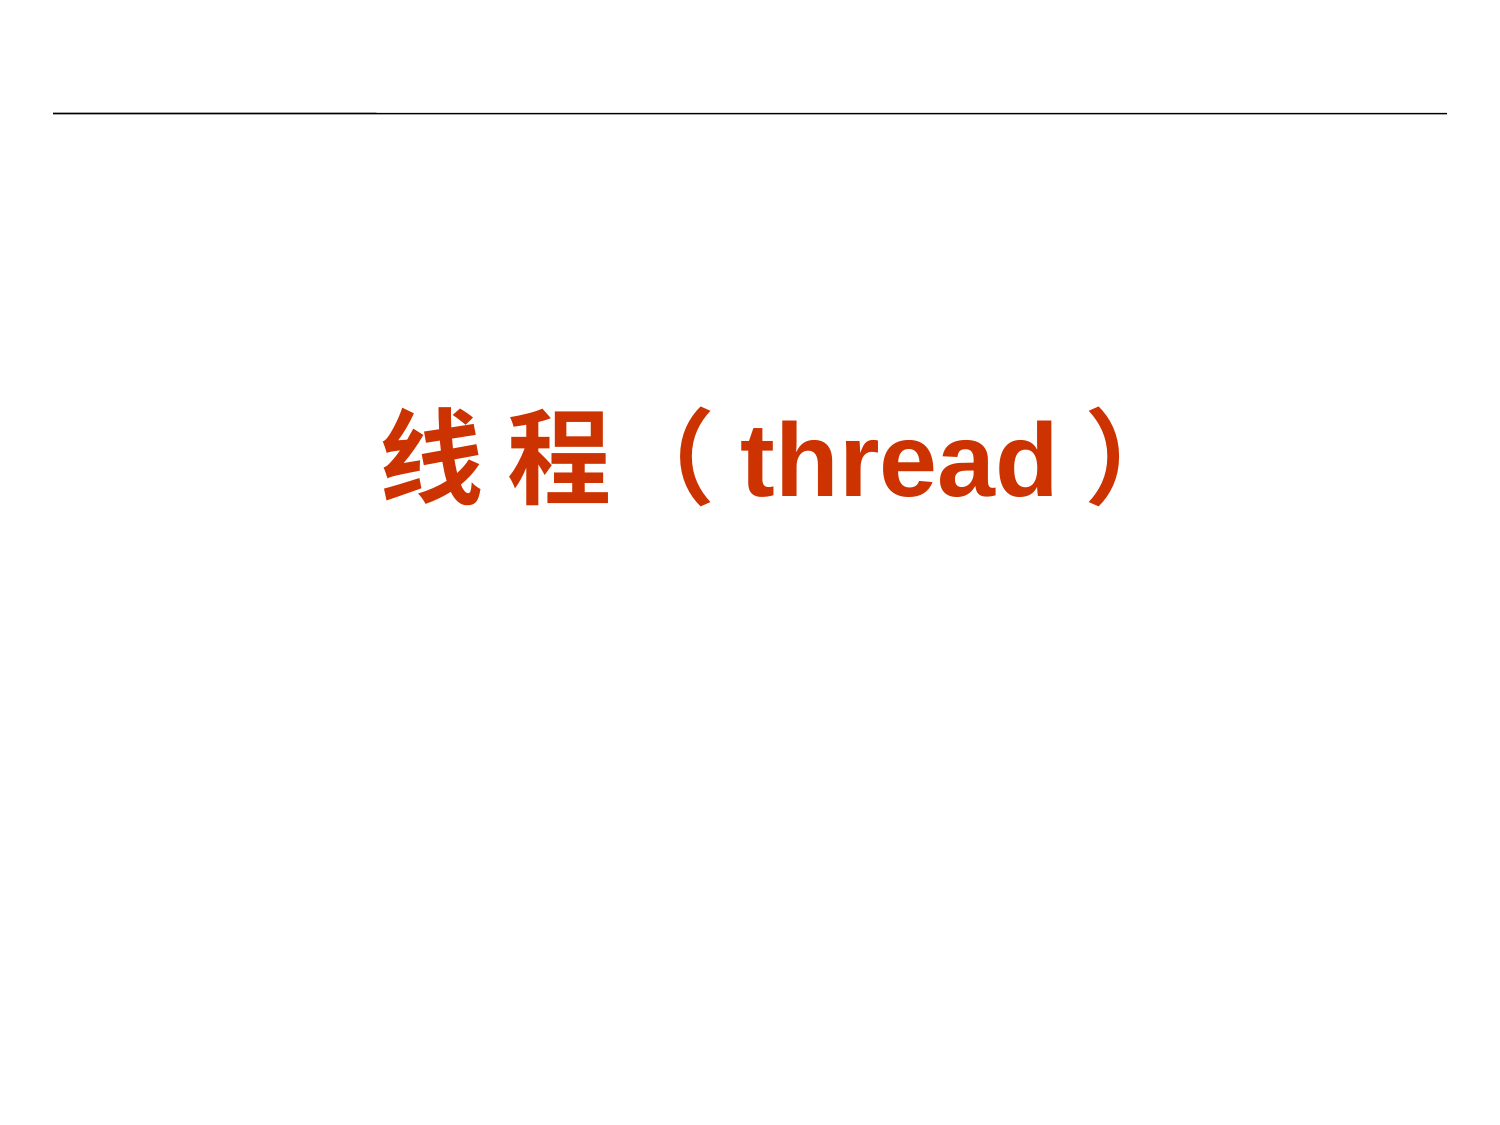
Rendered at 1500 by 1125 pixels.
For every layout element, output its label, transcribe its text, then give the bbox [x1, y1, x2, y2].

title 线 程（thread） [135, 385, 1433, 525]
